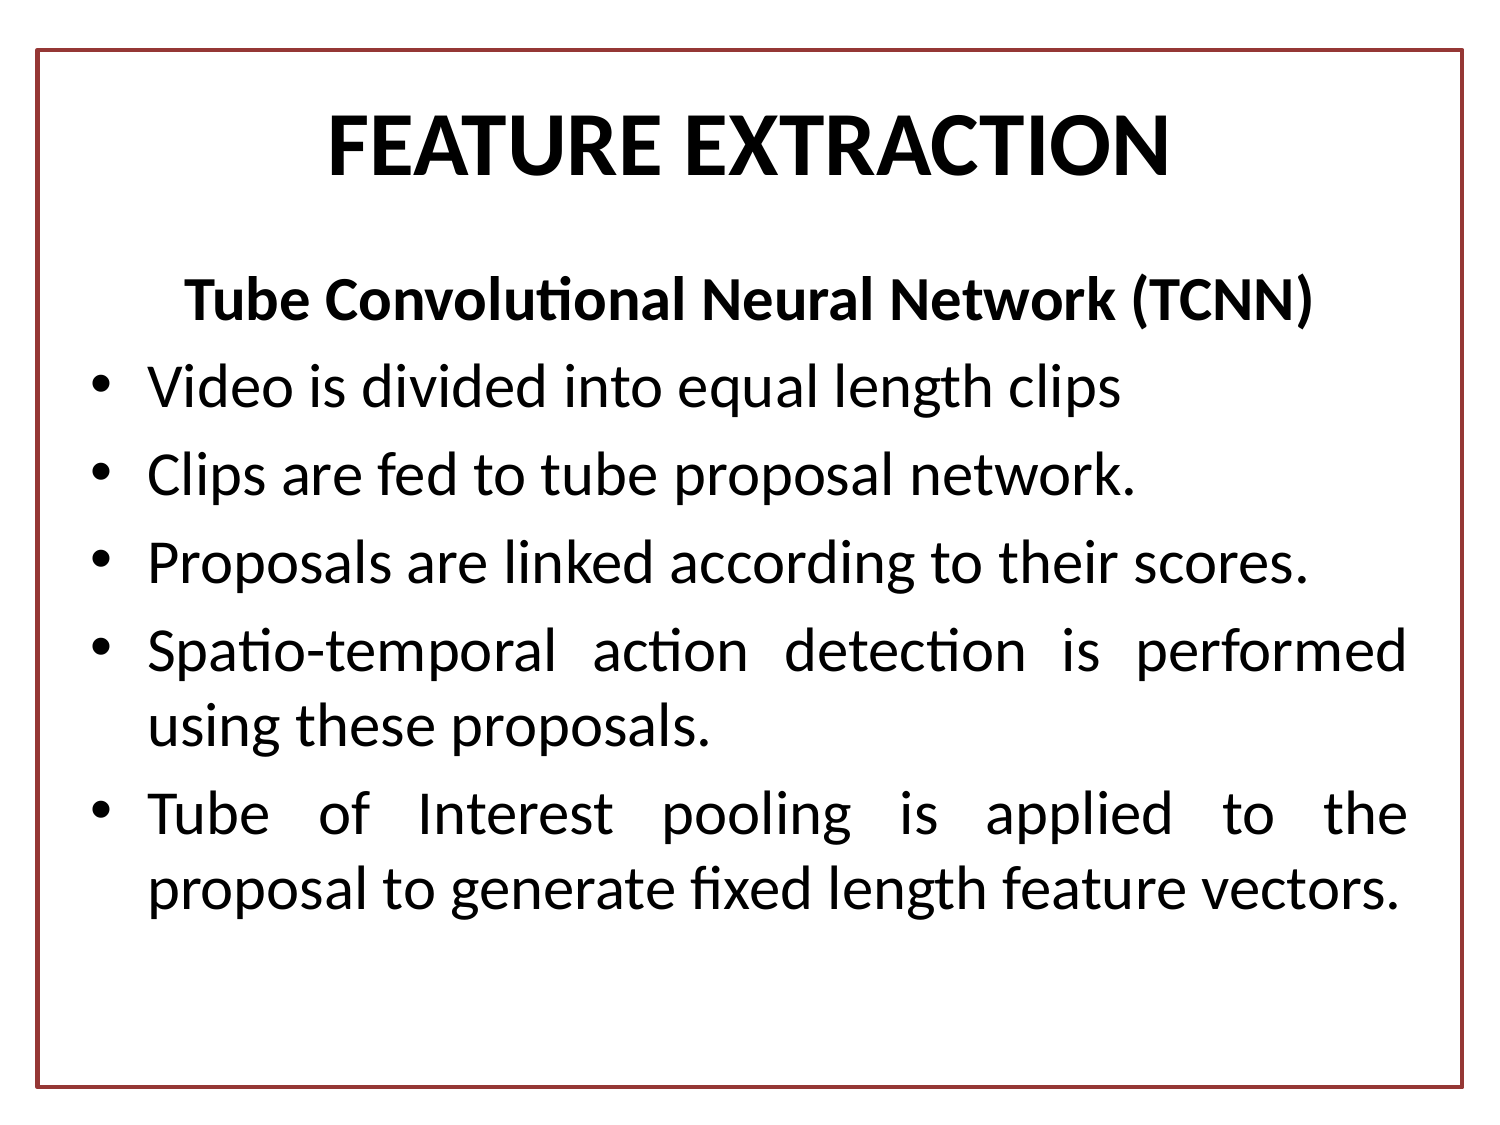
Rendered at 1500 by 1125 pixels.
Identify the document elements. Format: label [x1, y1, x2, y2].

text_box [35, 48, 1464, 1089]
